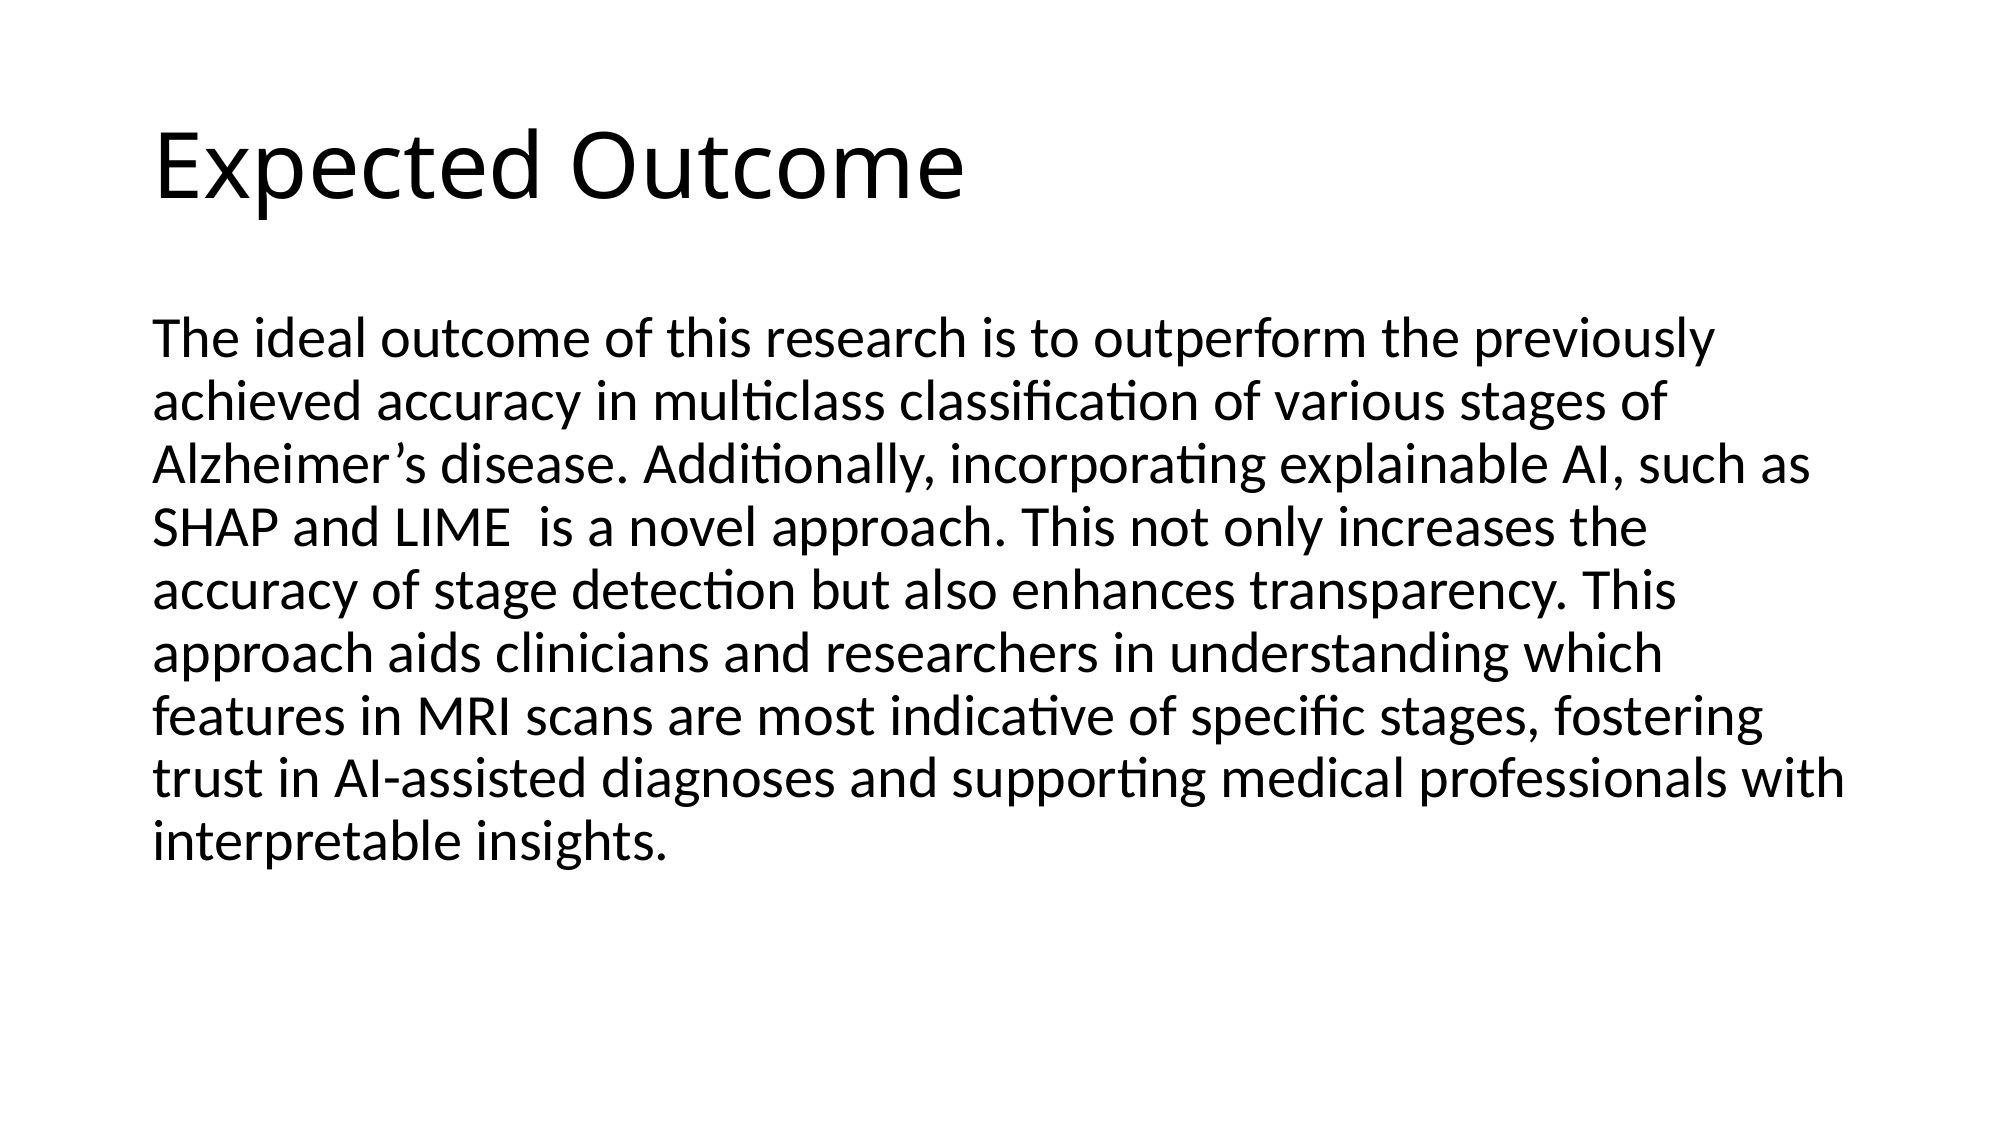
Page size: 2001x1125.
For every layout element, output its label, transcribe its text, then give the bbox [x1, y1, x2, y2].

list The ideal outcome of this research is to outperform the previously achieved accuracy in multiclass classification of various stages of Alzheimer’s disease. Additionally, incorporating explainable AI, such as SHAP and LIME is a novel approach. This not only increases the accuracy of stage detection but also enhances transparency. This approach aids clinicians and researchers in understanding which features in MRI scans are most indicative of specific stages, fostering trust in AI-assisted diagnoses and supporting medical professionals with interpretable insights. [137, 299, 1863, 1014]
title Expected Outcome [137, 59, 1863, 278]
